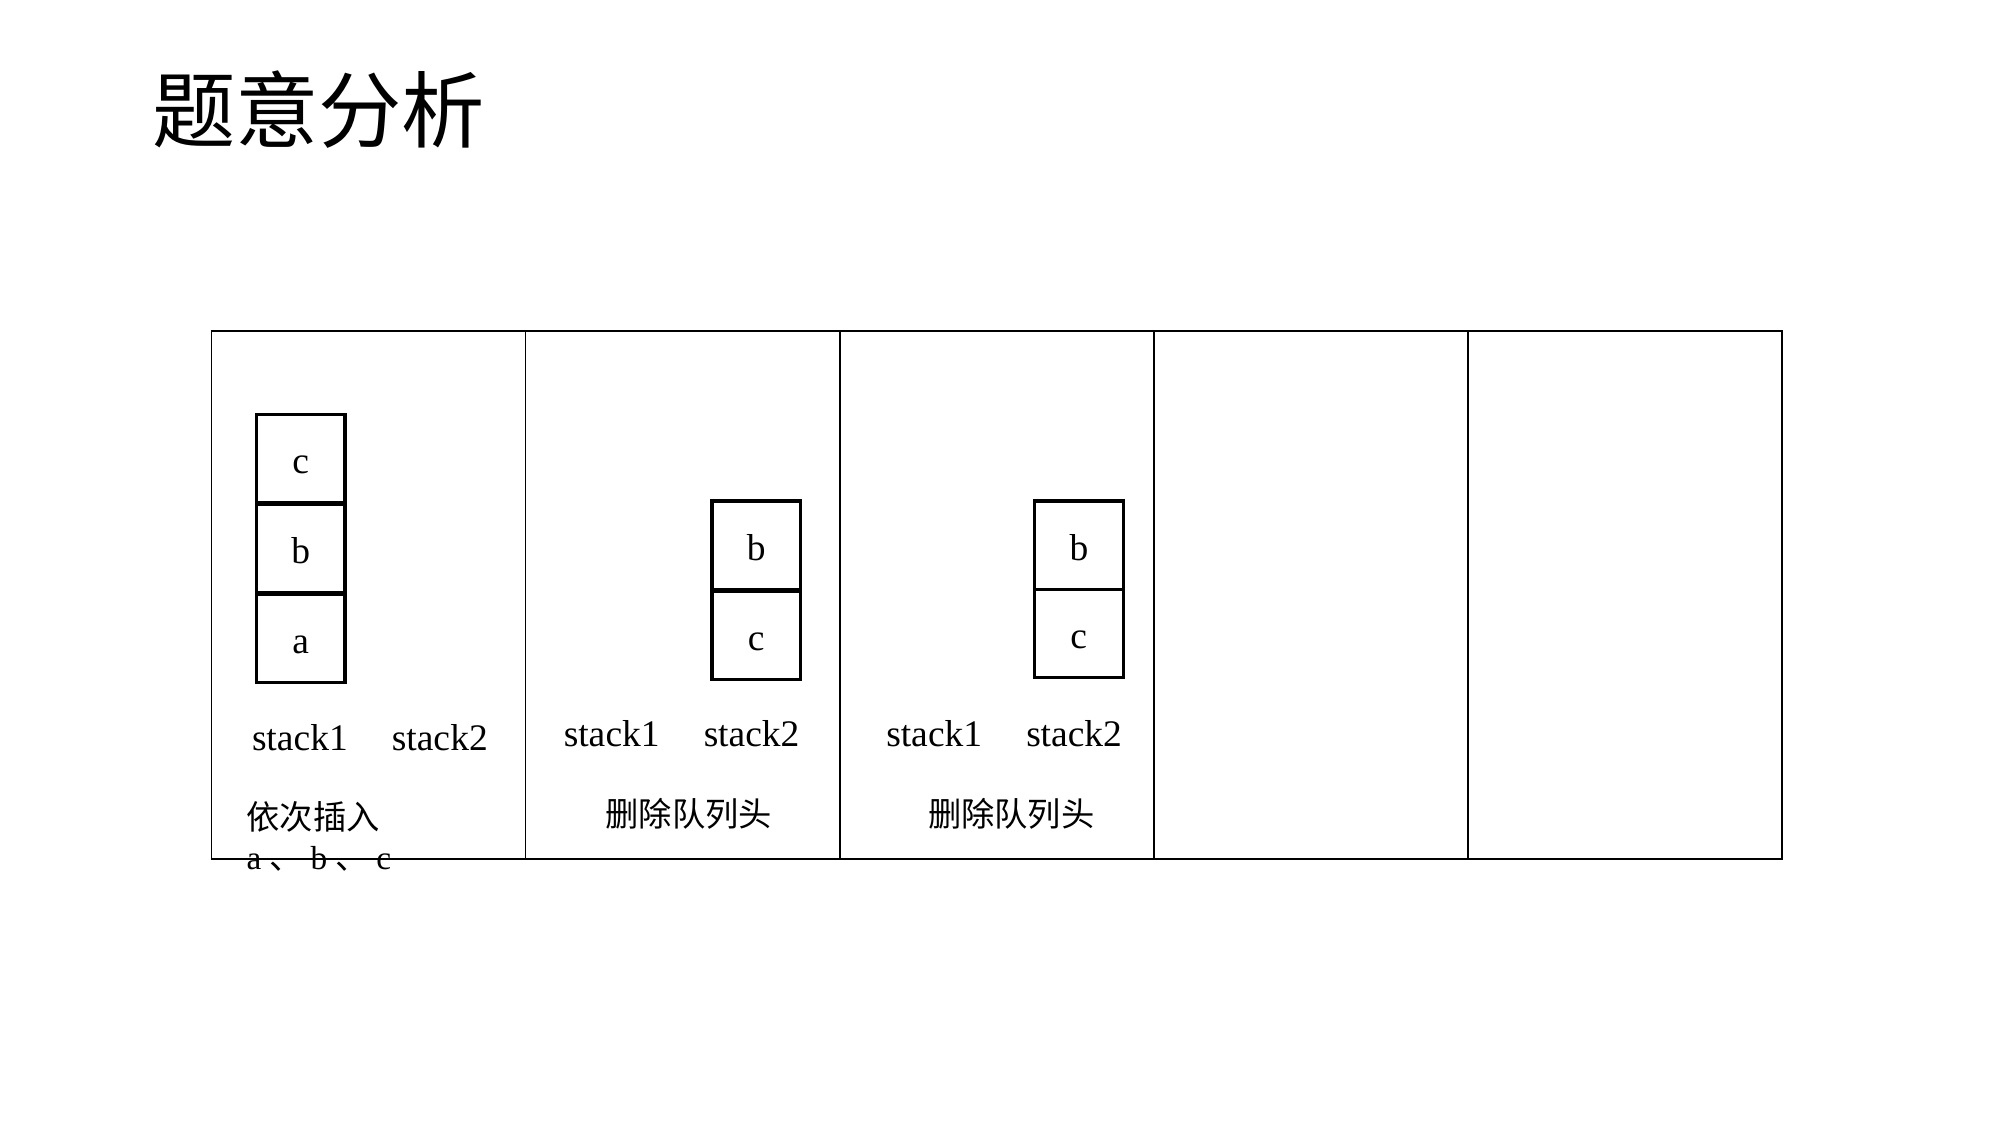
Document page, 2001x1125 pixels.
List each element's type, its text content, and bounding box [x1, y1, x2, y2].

text_box c [1034, 590, 1124, 679]
title 题意分析 [137, 0, 1863, 218]
text_box b [711, 500, 802, 590]
text_box stack2 [688, 702, 816, 762]
text_box 依次插入a、b、c [231, 788, 523, 884]
text_box c [255, 413, 346, 503]
text_box stack2 [1011, 702, 1139, 762]
text_box b [1034, 500, 1124, 590]
text_box c [711, 590, 802, 680]
text_box stack1 [237, 705, 365, 766]
table_header [1155, 332, 1467, 858]
text_box stack1 [871, 702, 999, 762]
text_box stack1 [549, 702, 677, 762]
table_header [841, 332, 1153, 858]
text_box 删除队列头 [866, 785, 1157, 840]
text_box 删除队列头 [543, 785, 834, 840]
text_box stack2 [377, 705, 505, 766]
text_box b [255, 503, 346, 594]
table_header [212, 332, 525, 858]
table_header [526, 332, 839, 858]
text_box a [255, 594, 346, 684]
table_header [1469, 332, 1781, 858]
